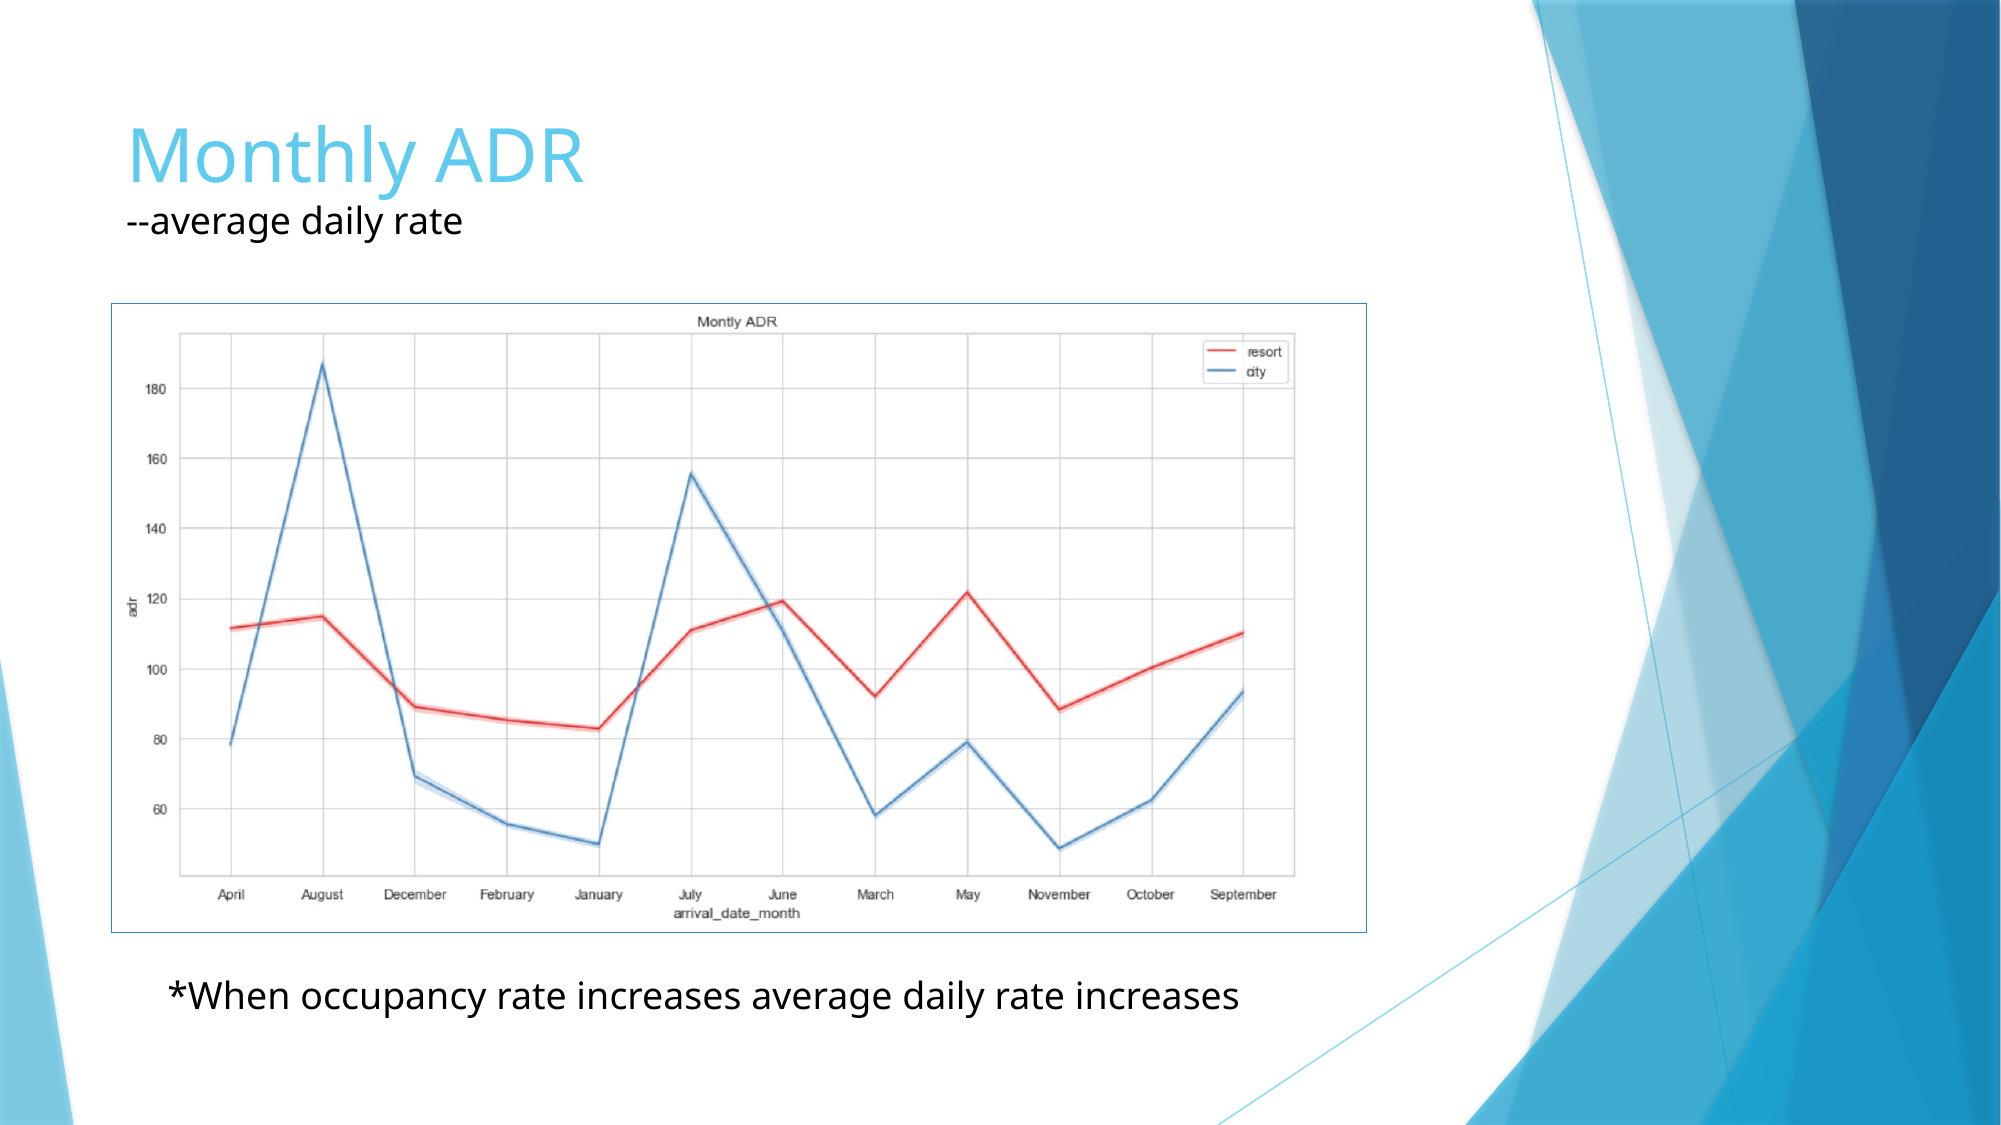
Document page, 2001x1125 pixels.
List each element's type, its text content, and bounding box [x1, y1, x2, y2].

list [110, 302, 1367, 934]
text_box *When occupancy rate increases average daily rate increases [152, 964, 1388, 1025]
title Monthly ADR --average daily rate [111, 99, 1522, 317]
